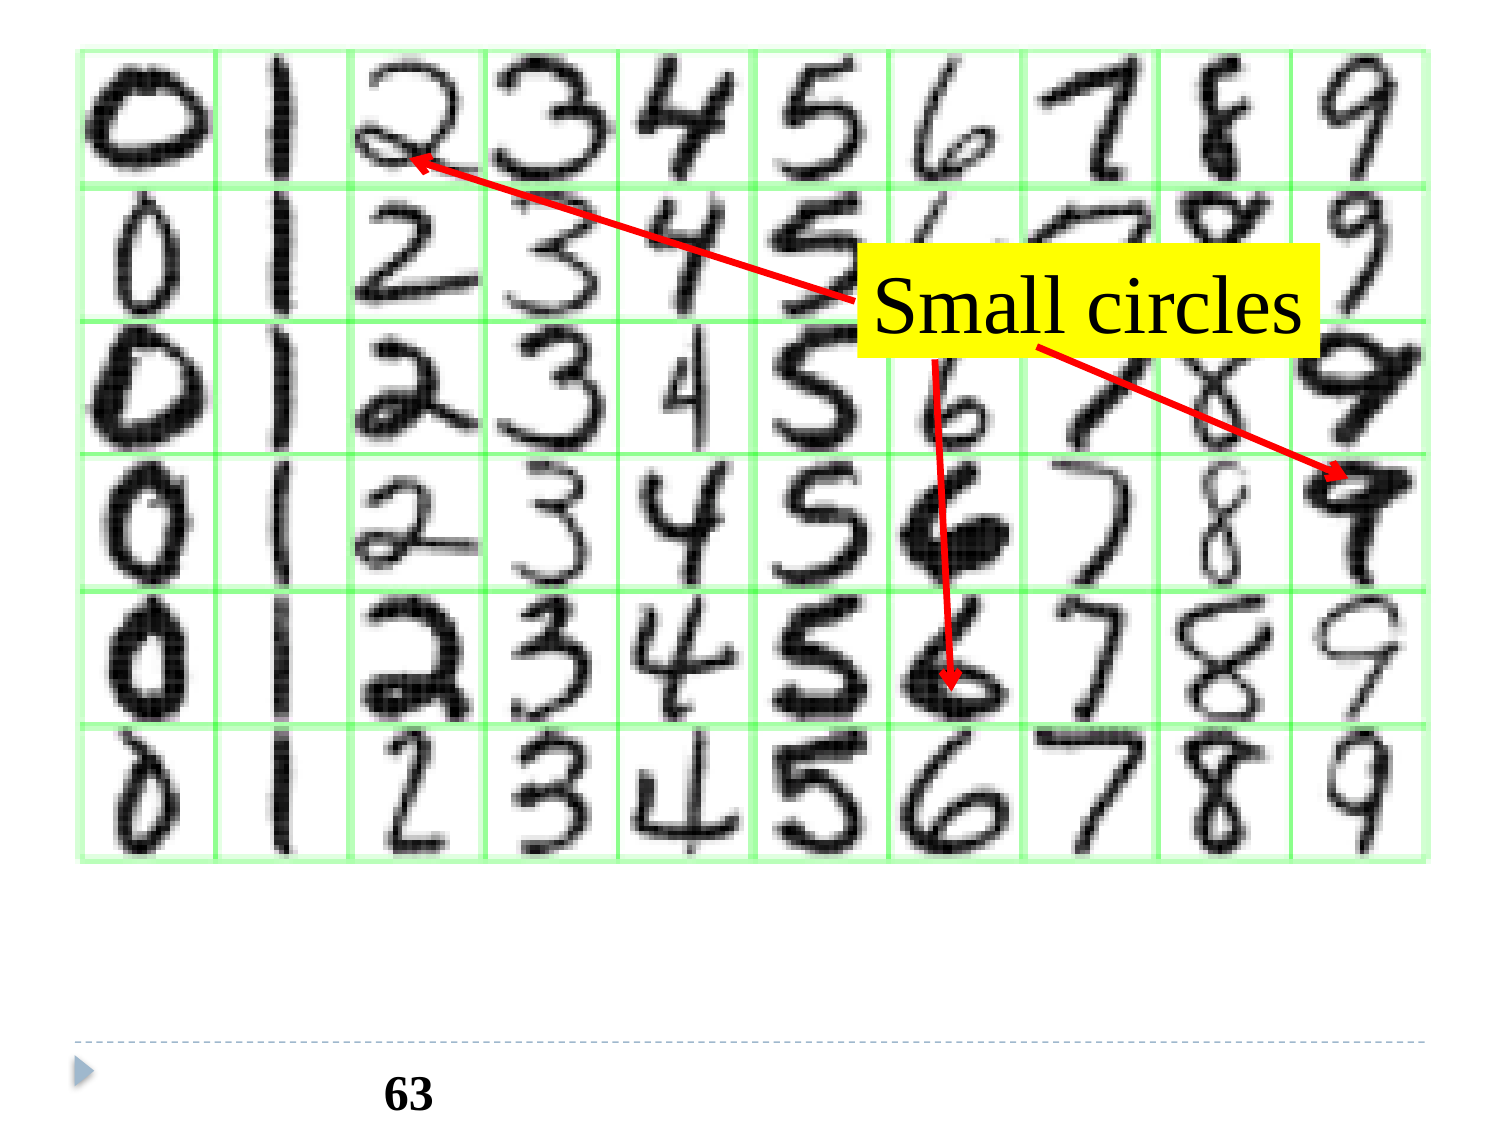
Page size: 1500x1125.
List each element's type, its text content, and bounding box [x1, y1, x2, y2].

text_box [408, 158, 856, 302]
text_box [1036, 346, 1349, 479]
text_box 63 [369, 1053, 449, 1125]
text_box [934, 359, 952, 692]
picture [56, 16, 1455, 906]
